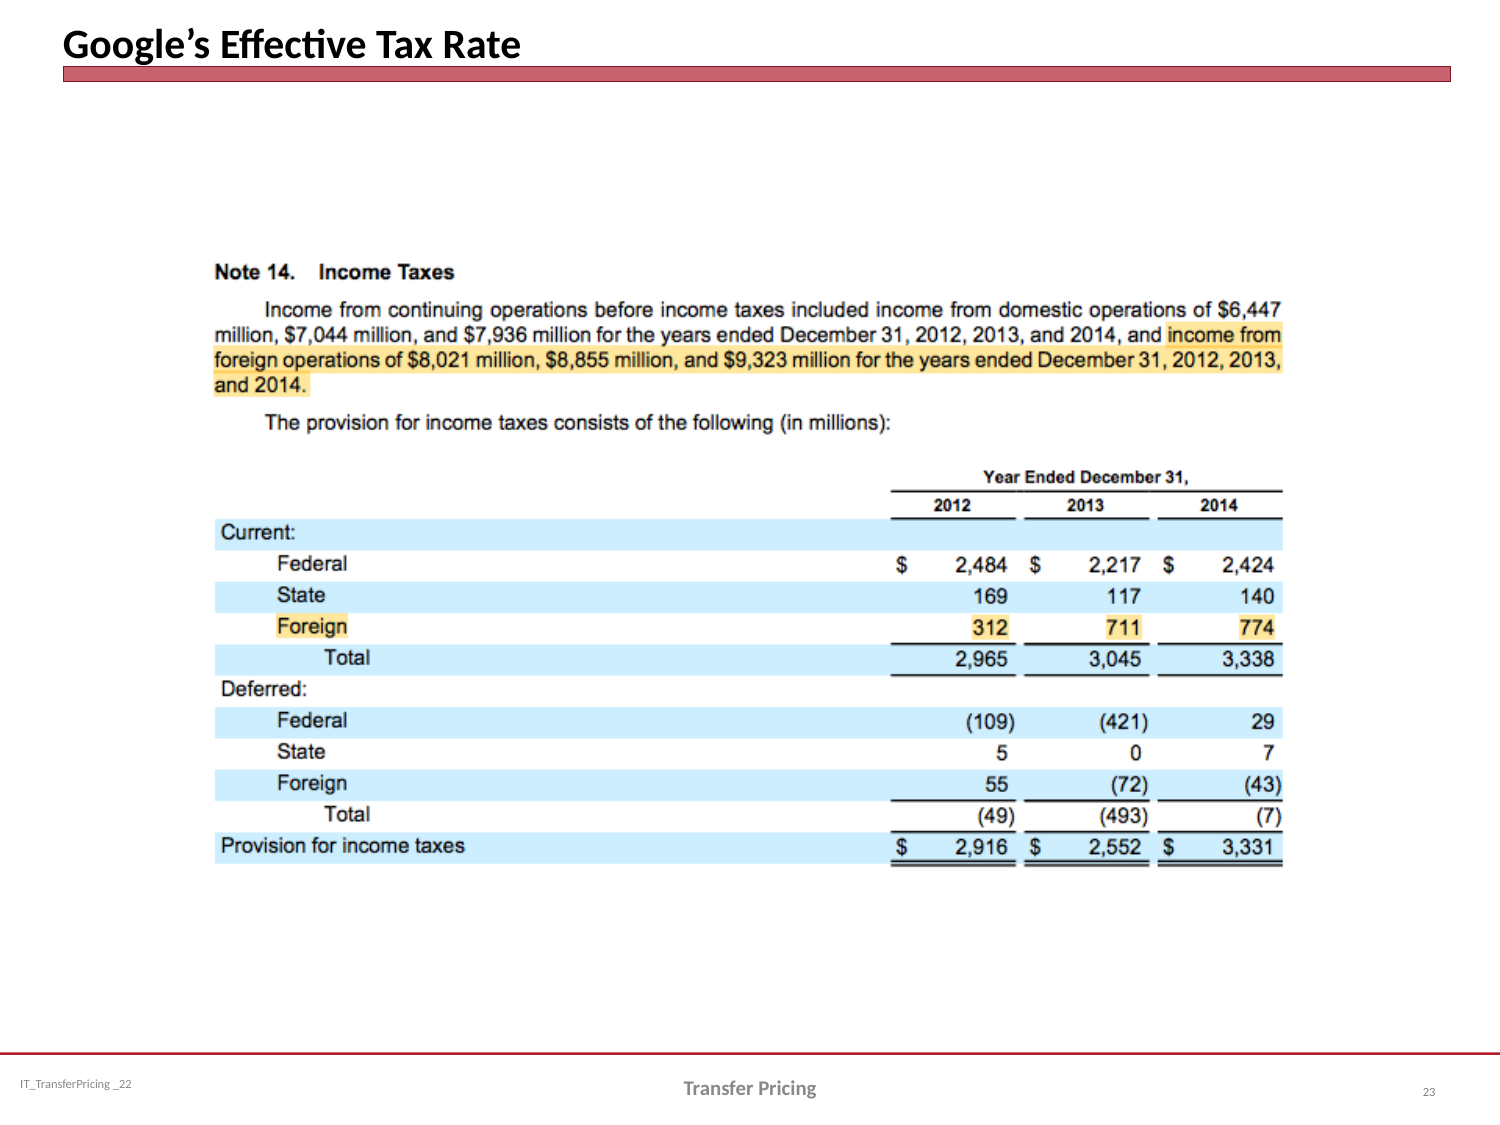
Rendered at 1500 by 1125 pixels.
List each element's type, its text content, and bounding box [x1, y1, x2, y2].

title Google’s Effective Tax Rate [62, 6, 1451, 67]
footer Transfer Pricing [512, 1056, 988, 1117]
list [183, 253, 1330, 875]
slide_number 23 [1375, 1061, 1451, 1122]
